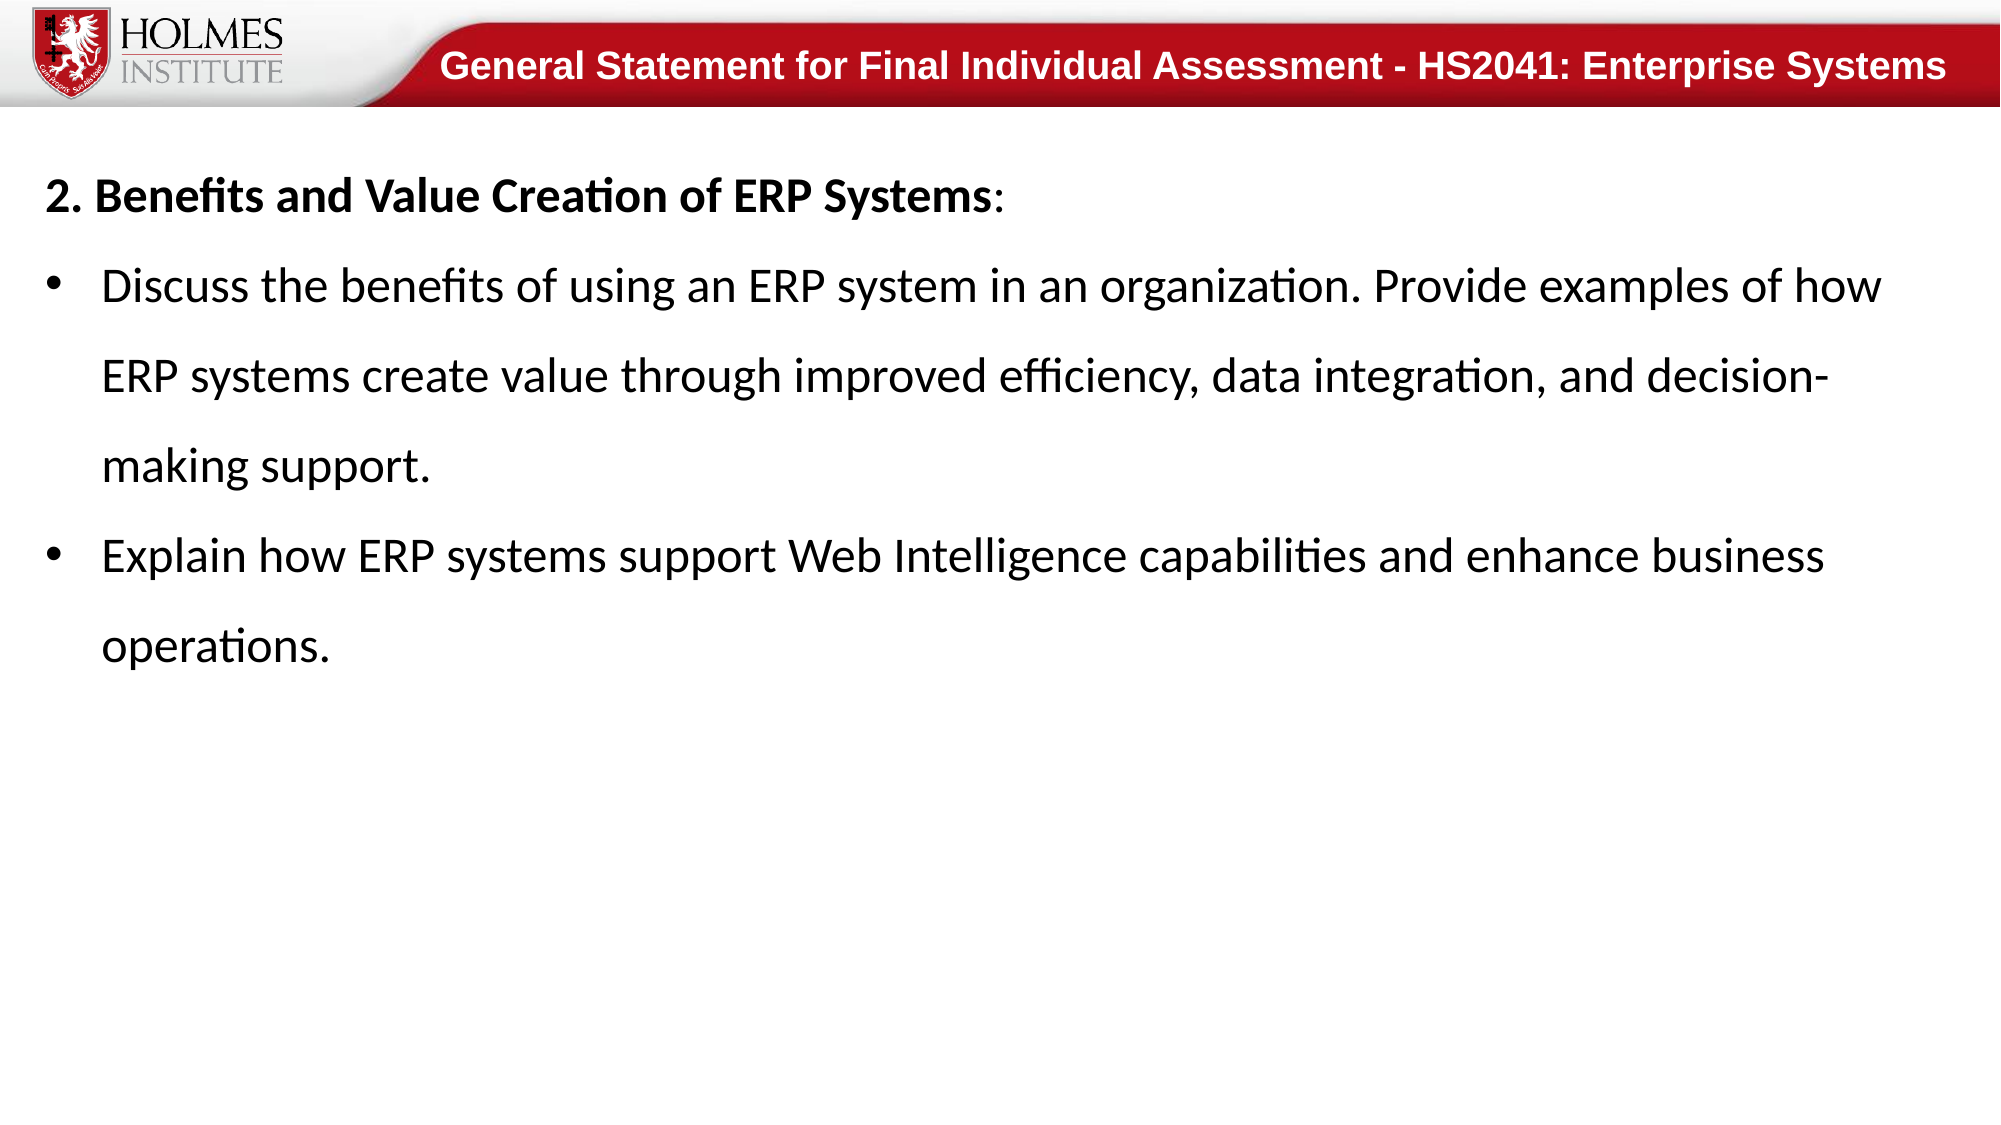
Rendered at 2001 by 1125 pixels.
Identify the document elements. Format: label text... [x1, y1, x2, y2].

picture [0, 0, 2000, 107]
text_box General Statement for Final Individual Assessment - HS2041: Enterprise Systems [437, 37, 2000, 87]
text_box 2. Benefits and Value Creation of ERP Systems: Discuss the benefits of using an ERP system in an organization. Provide examples of how ERP systems create value through improved efficiency, data integration, and decision-making support. Explain how ERP systems support Web Intelligence capabilities and enhance business operations. [30, 125, 1970, 681]
